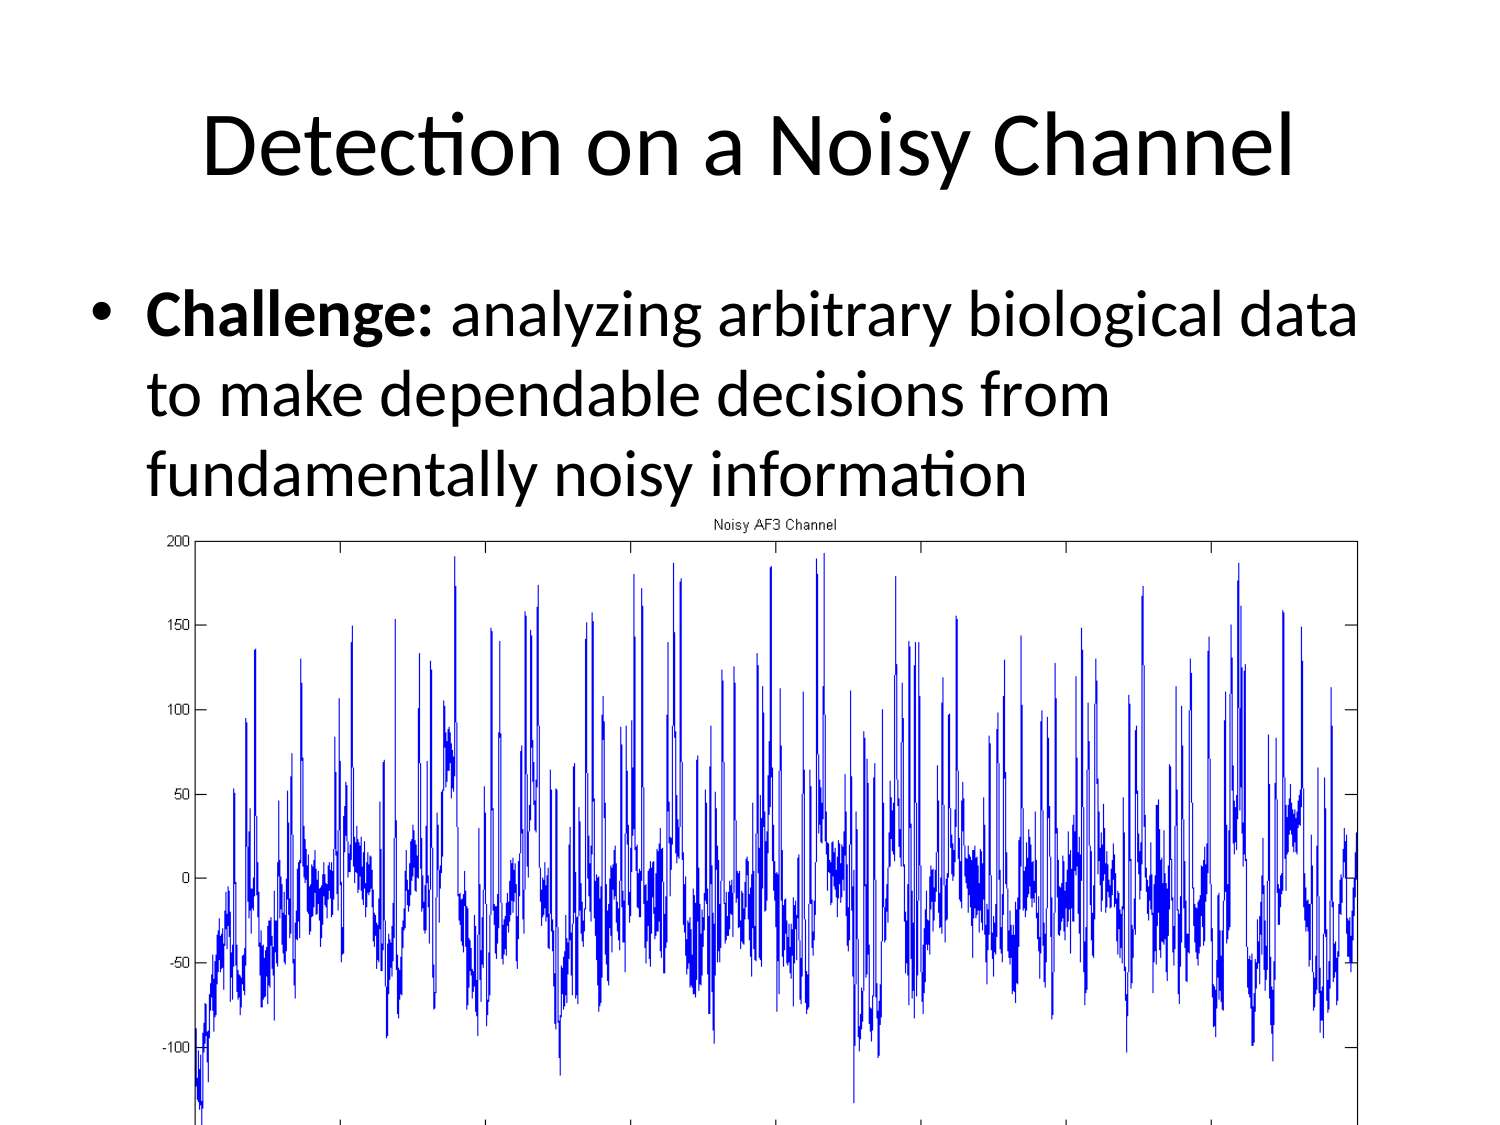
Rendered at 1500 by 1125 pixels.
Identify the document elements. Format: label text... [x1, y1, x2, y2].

list Challenge: analyzing arbitrary biological data to make dependable decisions from fundamentally noisy information [75, 262, 1425, 485]
picture [0, 487, 1500, 1125]
title Detection on a Noisy Channel [75, 45, 1425, 233]
